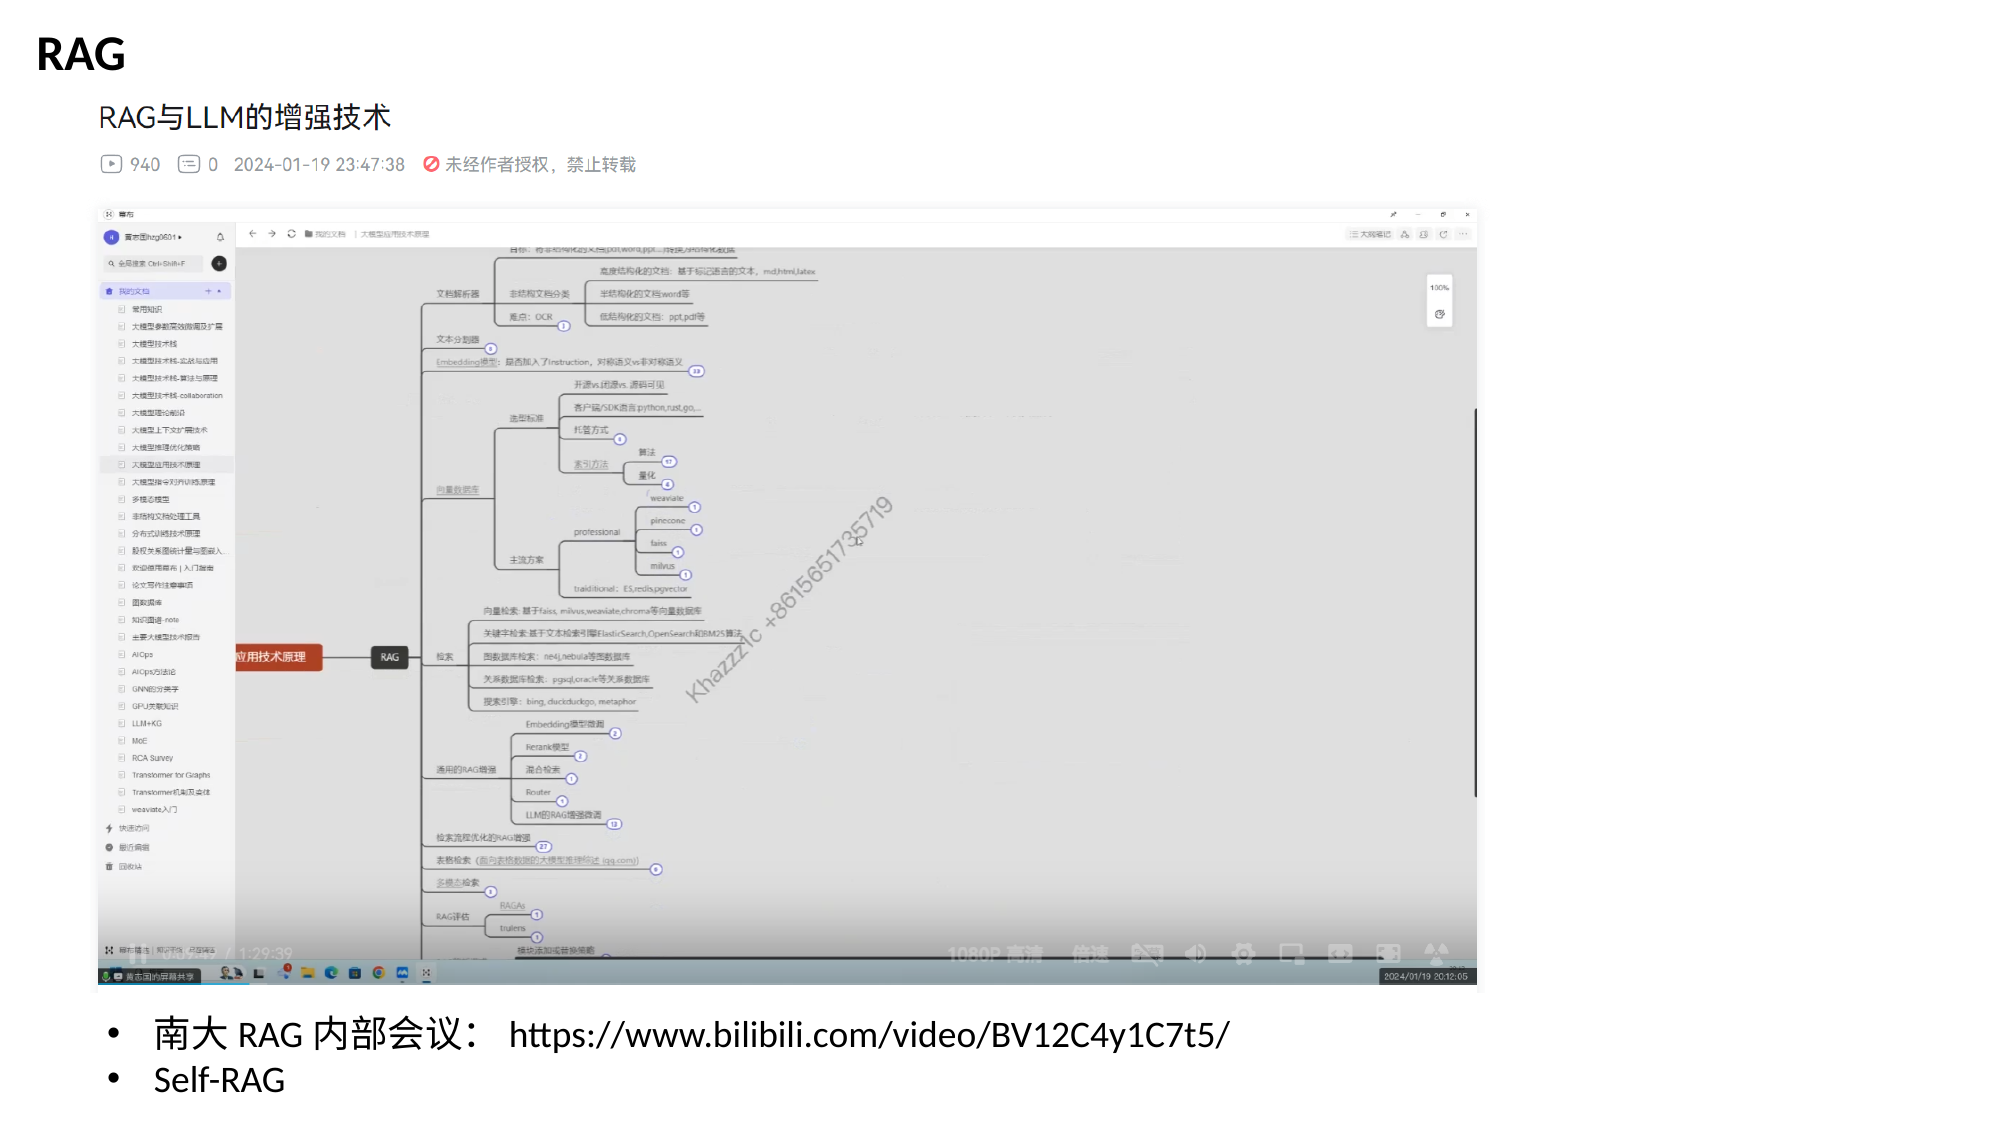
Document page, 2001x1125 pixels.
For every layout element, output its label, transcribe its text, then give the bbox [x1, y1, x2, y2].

text_box 南大RAG内部会议：https://www.bilibili.com/video/BV12C4y1C7t5/ Self-RAG [92, 1002, 1287, 1108]
picture [77, 82, 1493, 994]
text_box RAG [21, 13, 689, 89]
